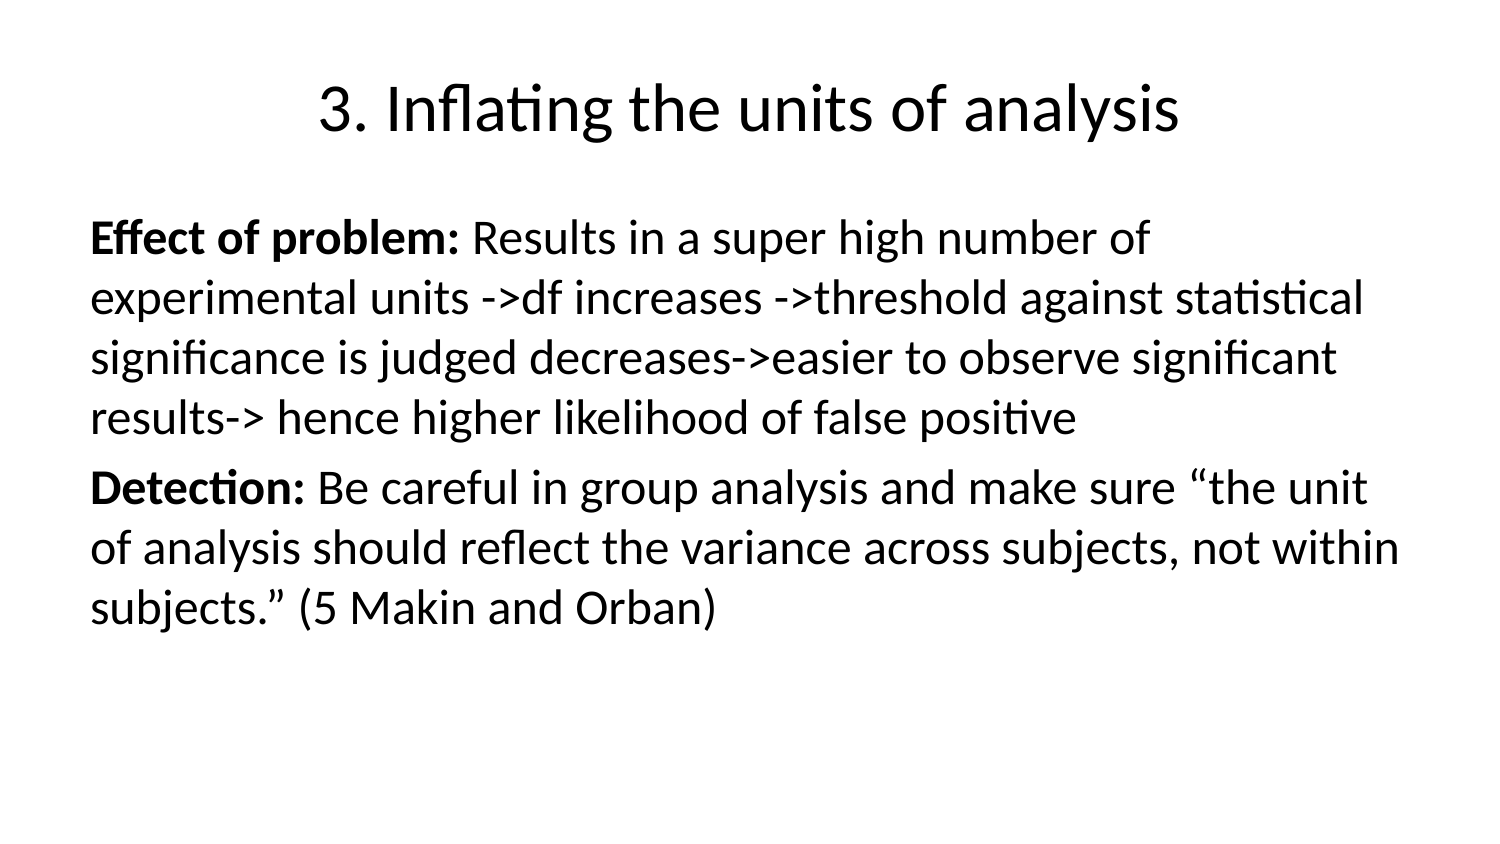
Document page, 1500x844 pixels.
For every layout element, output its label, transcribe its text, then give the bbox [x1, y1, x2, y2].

title 3. Inflating the units of analysis [75, 33, 1425, 175]
list Effect of problem: Results in a super high number of experimental units ->df increases ->threshold against statistical significance is judged decreases->easier to observe significant results-> hence higher likelihood of false positive Detection: Be careful in group analysis and make sure “the unit of analysis should reflect the variance across subjects, not within subjects.” (5 Makin and Orban) [75, 196, 1425, 754]
